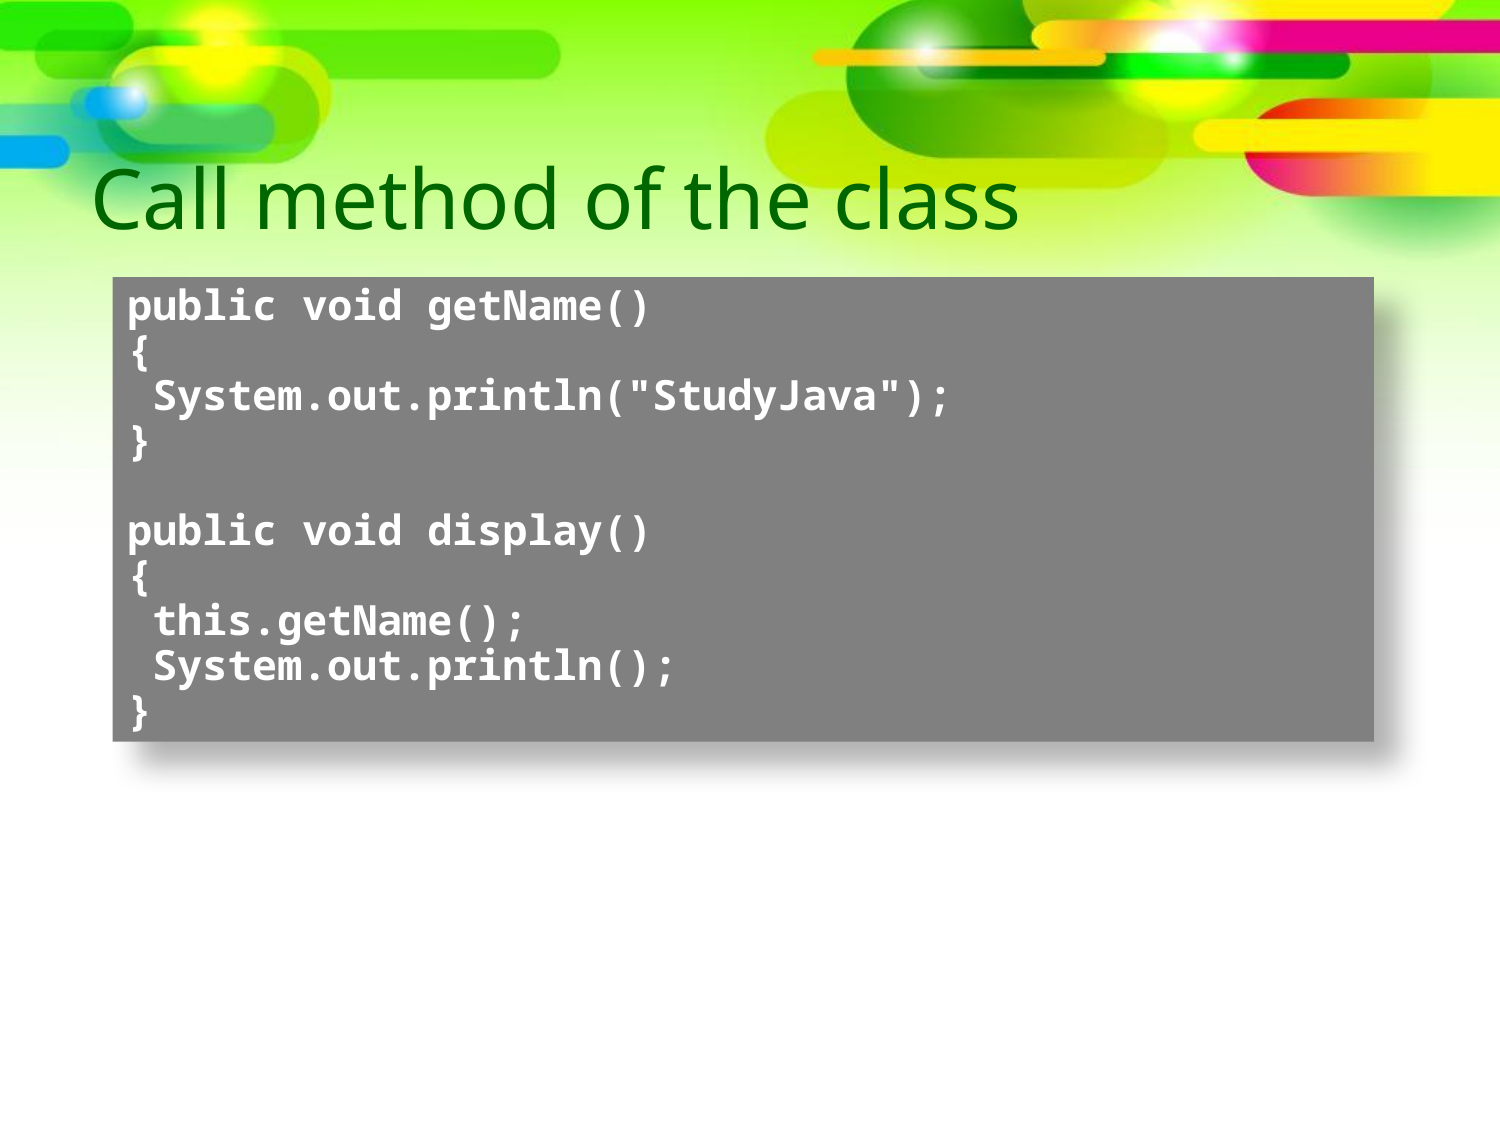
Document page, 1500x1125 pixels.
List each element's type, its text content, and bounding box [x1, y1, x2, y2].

text_box public void getName() { System.out.println("StudyJava"); } public void display() { this.getName(); System.out.println(); } [110, 275, 1376, 744]
title Call method of the class [75, 137, 1475, 255]
picture [0, 0, 1500, 1125]
